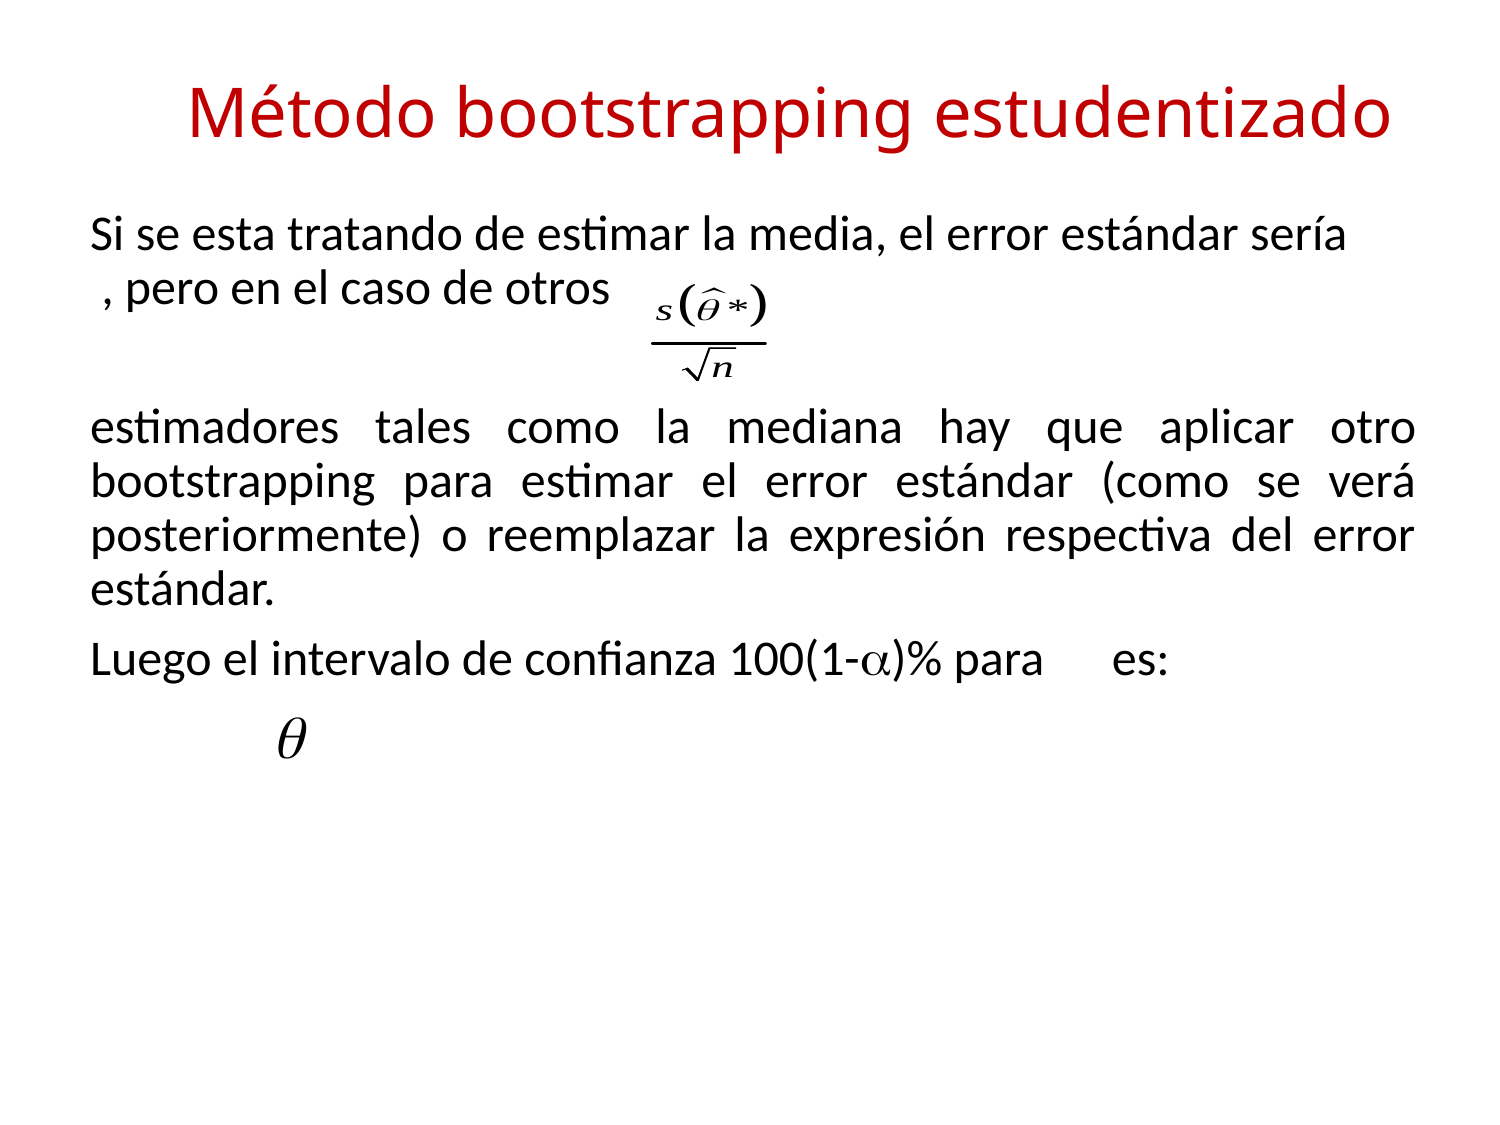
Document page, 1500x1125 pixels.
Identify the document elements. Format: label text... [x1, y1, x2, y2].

list Si se esta tratando de estimar la media, el error estándar sería , pero en el caso de otros estimadores tales como la mediana hay que aplicar otro bootstrapping para estimar el error estándar (como se verá posteriormente) o reemplazar la expresión respectiva del error estándar. Luego el intervalo de confianza 100(1-)% para es: [75, 200, 1432, 516]
list Si se esta tratando de estimar la media, el error estándar sería , pero en el caso de otros estimadores tales como la mediana hay que aplicar otro bootstrapping para estimar el error estándar (como se verá posteriormente) o reemplazar la expresión respectiva del error estándar. Luego el intervalo de confianza 100(1-)% para es: [75, 548, 1432, 1027]
list Si se esta tratando de estimar la media, el error estándar sería , pero en el caso de otros estimadores tales como la mediana hay que aplicar otro bootstrapping para estimar el error estándar (como se verá posteriormente) o reemplazar la expresión respectiva del error estándar. Luego el intervalo de confianza 100(1-)% para es: [75, 520, 1432, 533]
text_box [644, 281, 776, 388]
list Si se esta tratando de estimar la media, el error estándar sería , pero en el caso de otros estimadores tales como la mediana hay que aplicar otro bootstrapping para estimar el error estándar (como se verá posteriormente) o reemplazar la expresión respectiva del error estándar. Luego el intervalo de confianza 100(1-)% para es: [75, 534, 1432, 539]
title Método bootstrapping estudentizado [171, 35, 1468, 197]
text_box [269, 703, 318, 774]
